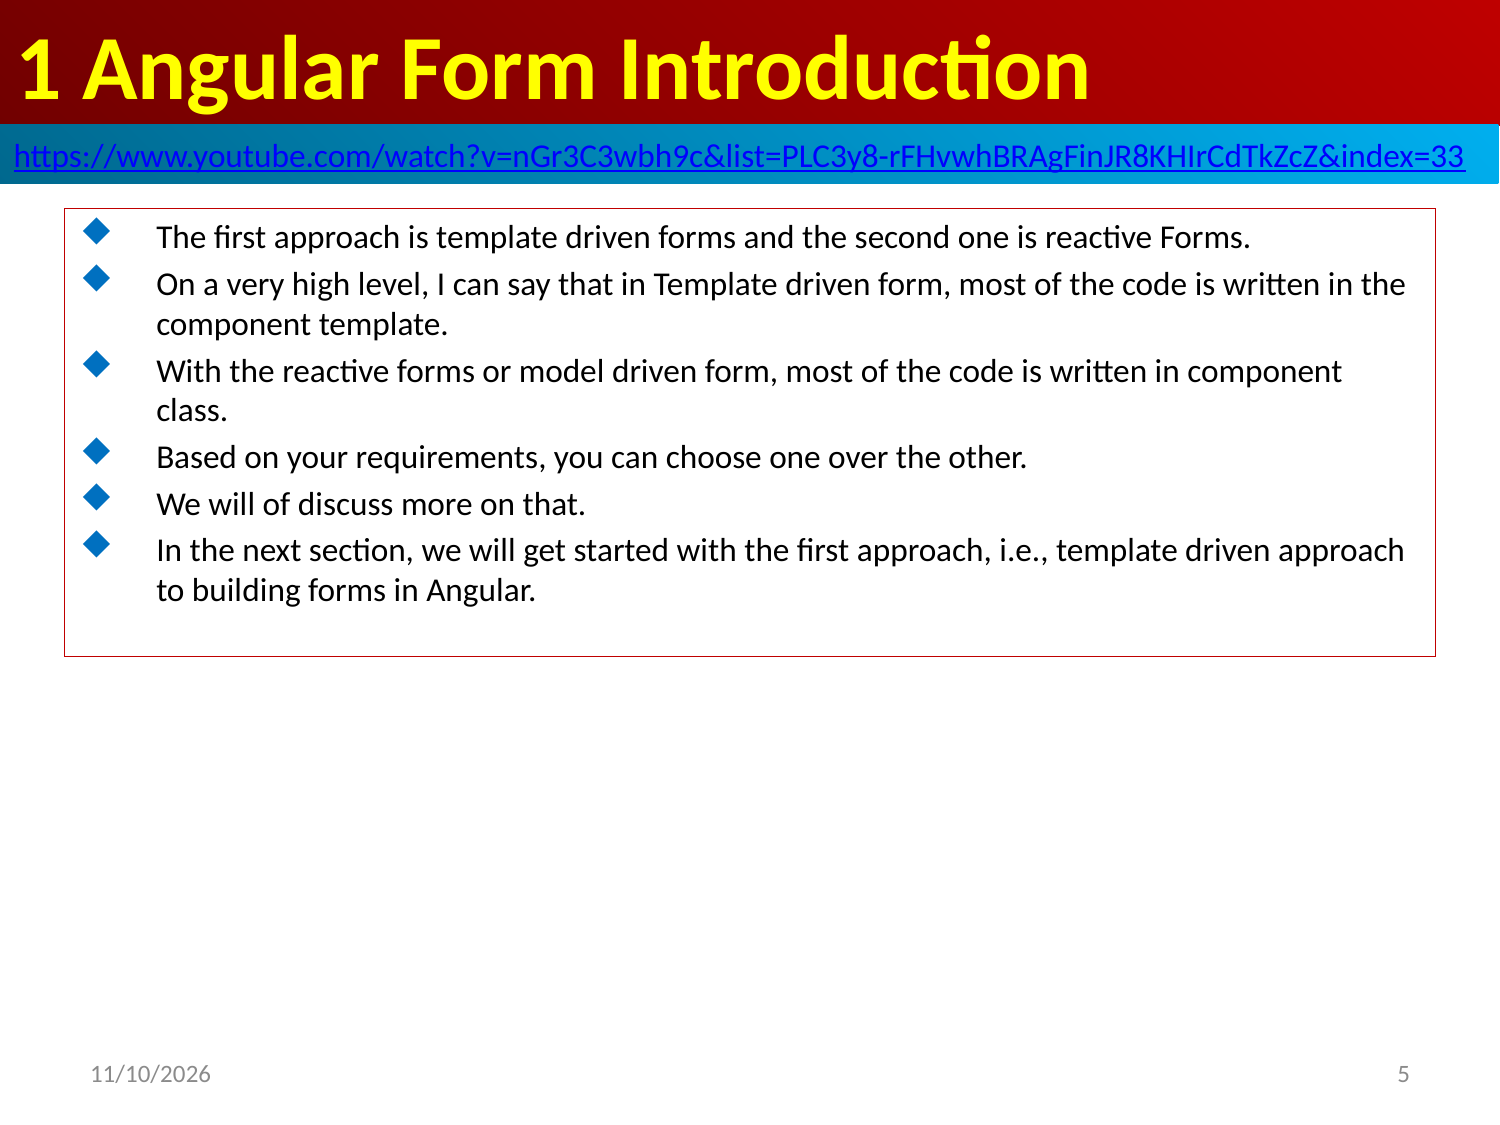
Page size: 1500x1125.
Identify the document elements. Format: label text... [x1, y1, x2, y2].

subtitle The first approach is template driven forms and the second one is reactive Forms. On a very high level, I can say that in Template driven form, most of the code is written in the component template. With the reactive forms or model driven form, most of the code is written in component class. Based on your requirements, you can choose one over the other. We will of discuss more on that. In the next section, we will get started with the first approach, i.e., template driven approach to building forms in Angular. [64, 208, 1436, 657]
slide_number 5 [1074, 1042, 1425, 1103]
text_box https://www.youtube.com/watch?v=nGr3C3wbh9c&list=PLC3y8-rFHvwhBRAgFinJR8KHIrCdTkZcZ&index=33 [0, 124, 1499, 184]
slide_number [75, 1042, 425, 1103]
title 1 Angular Form Introduction [0, 0, 1500, 126]
